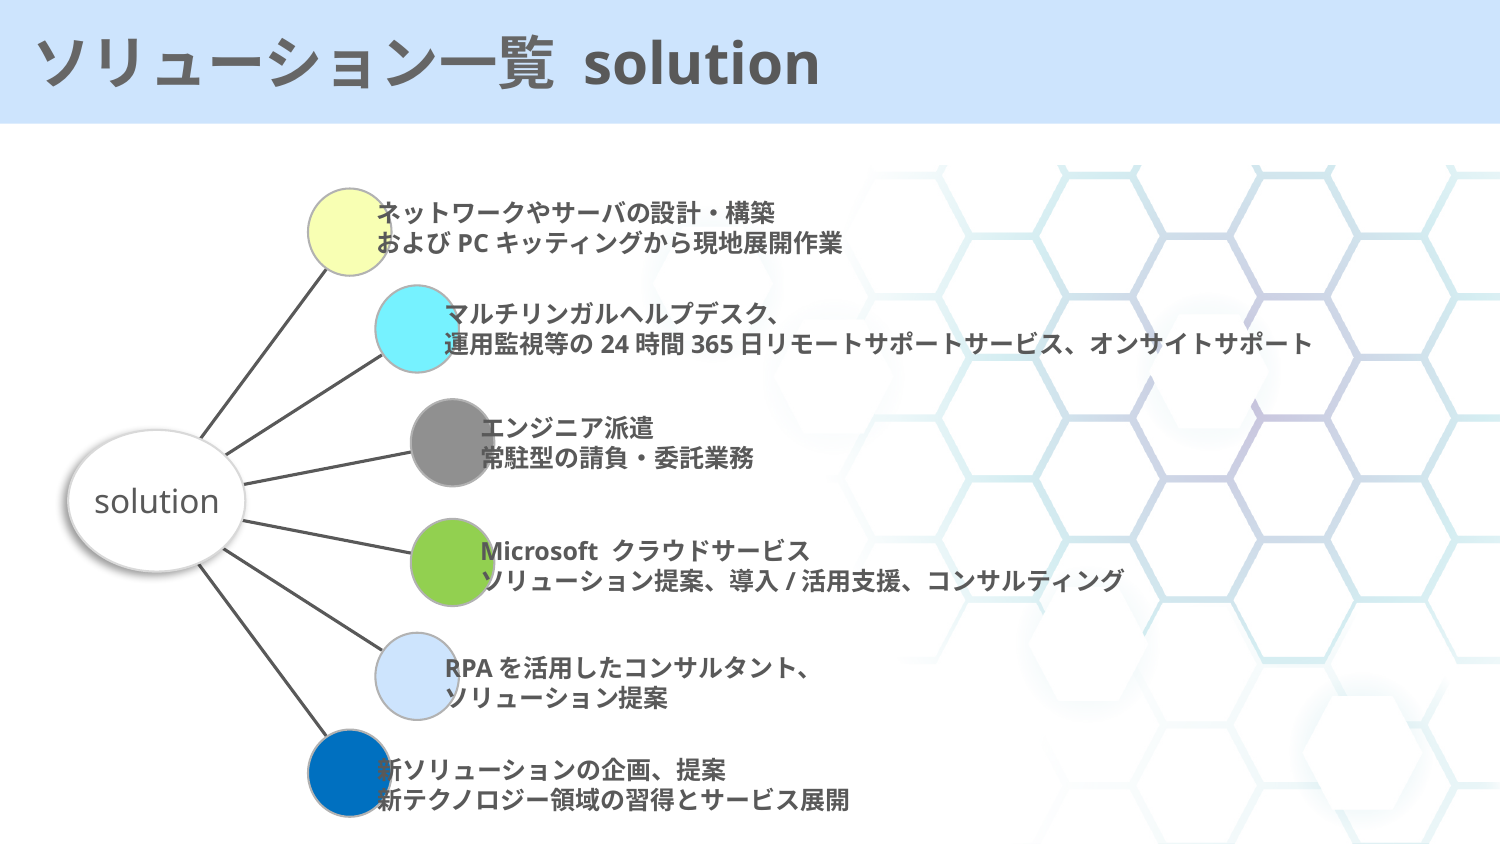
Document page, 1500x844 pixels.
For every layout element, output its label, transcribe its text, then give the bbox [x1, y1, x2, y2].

text_box ソリューション一覧 solution [0, 0, 1500, 124]
picture [470, 165, 1500, 844]
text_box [67, 188, 495, 817]
